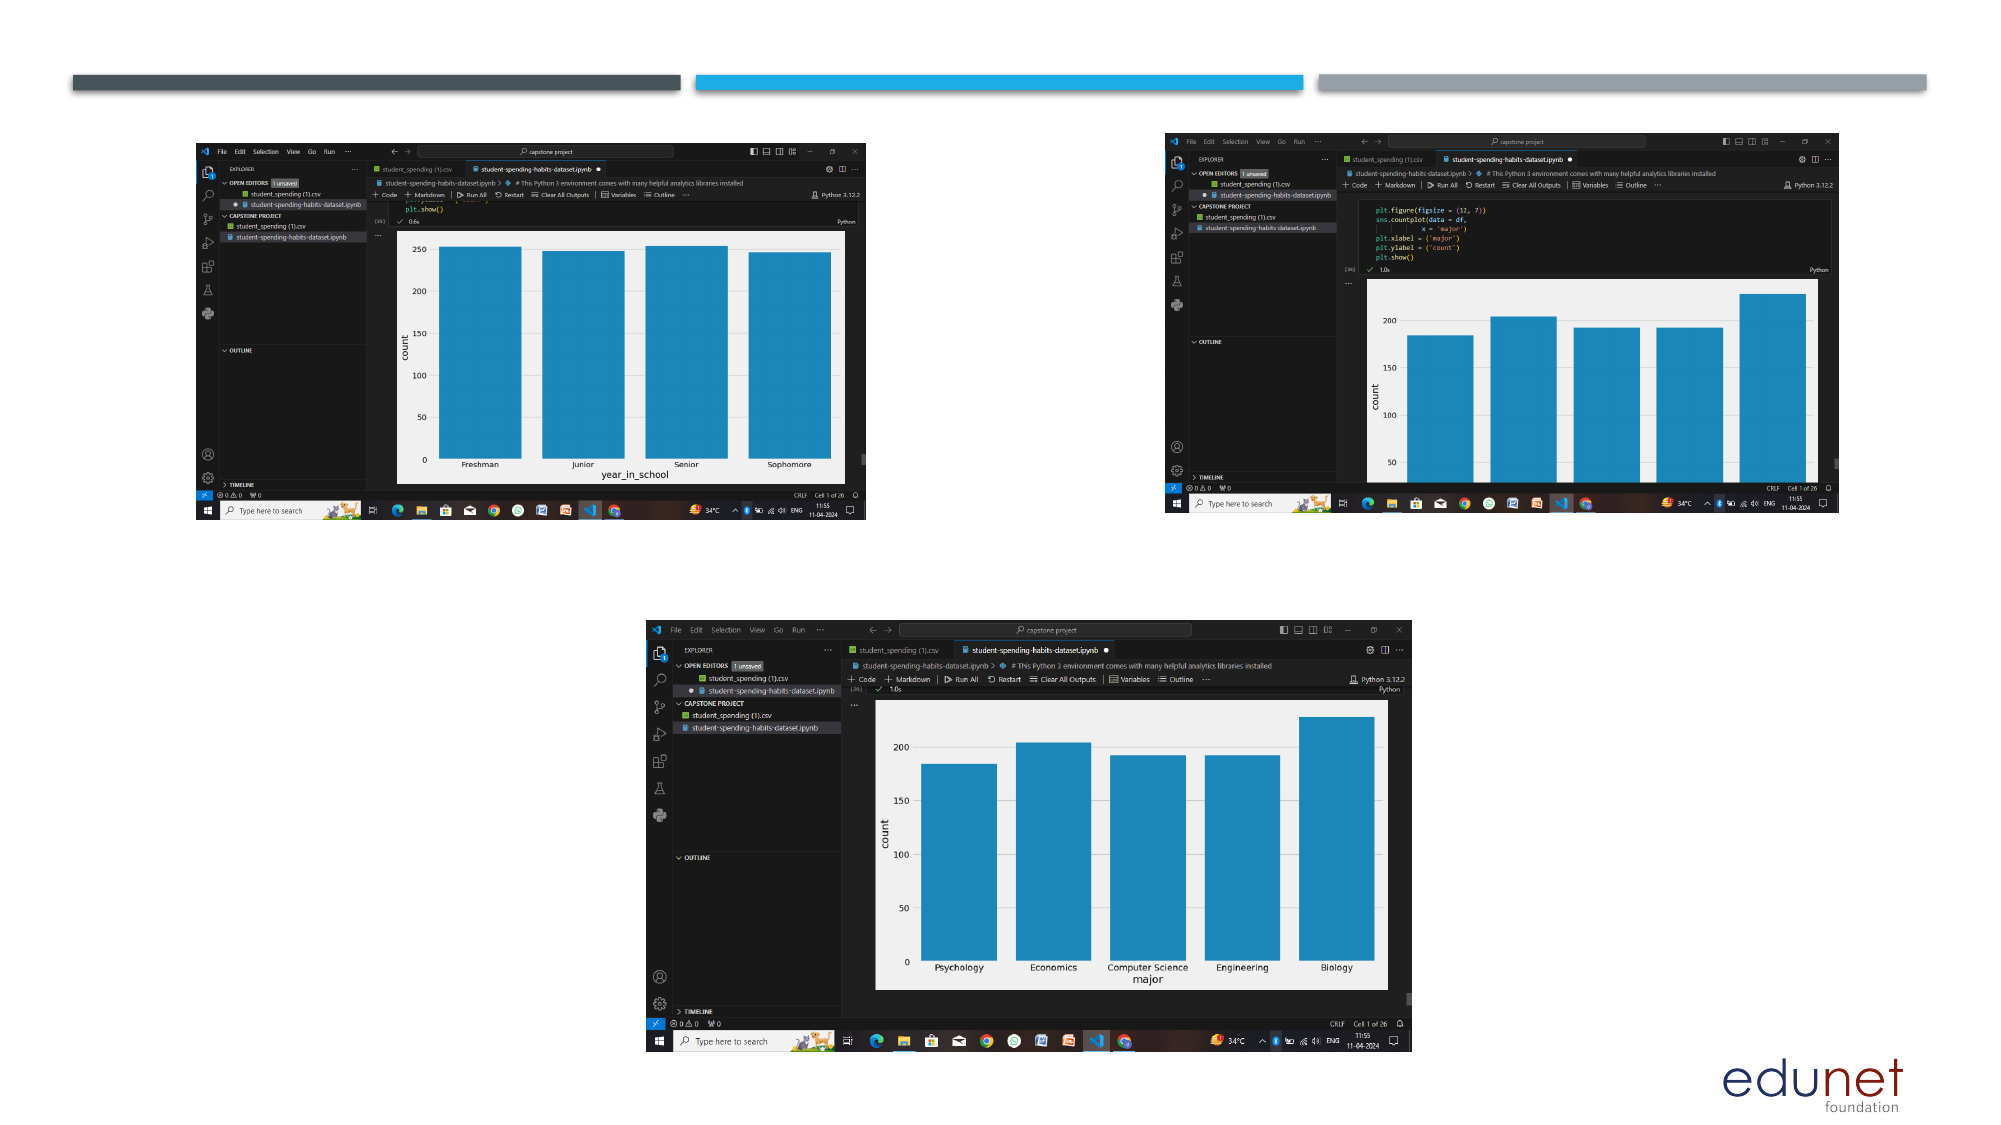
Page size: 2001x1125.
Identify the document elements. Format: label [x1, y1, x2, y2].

picture [645, 620, 1413, 1052]
list [195, 142, 866, 520]
picture [1164, 133, 1839, 513]
picture [1719, 1056, 1905, 1116]
